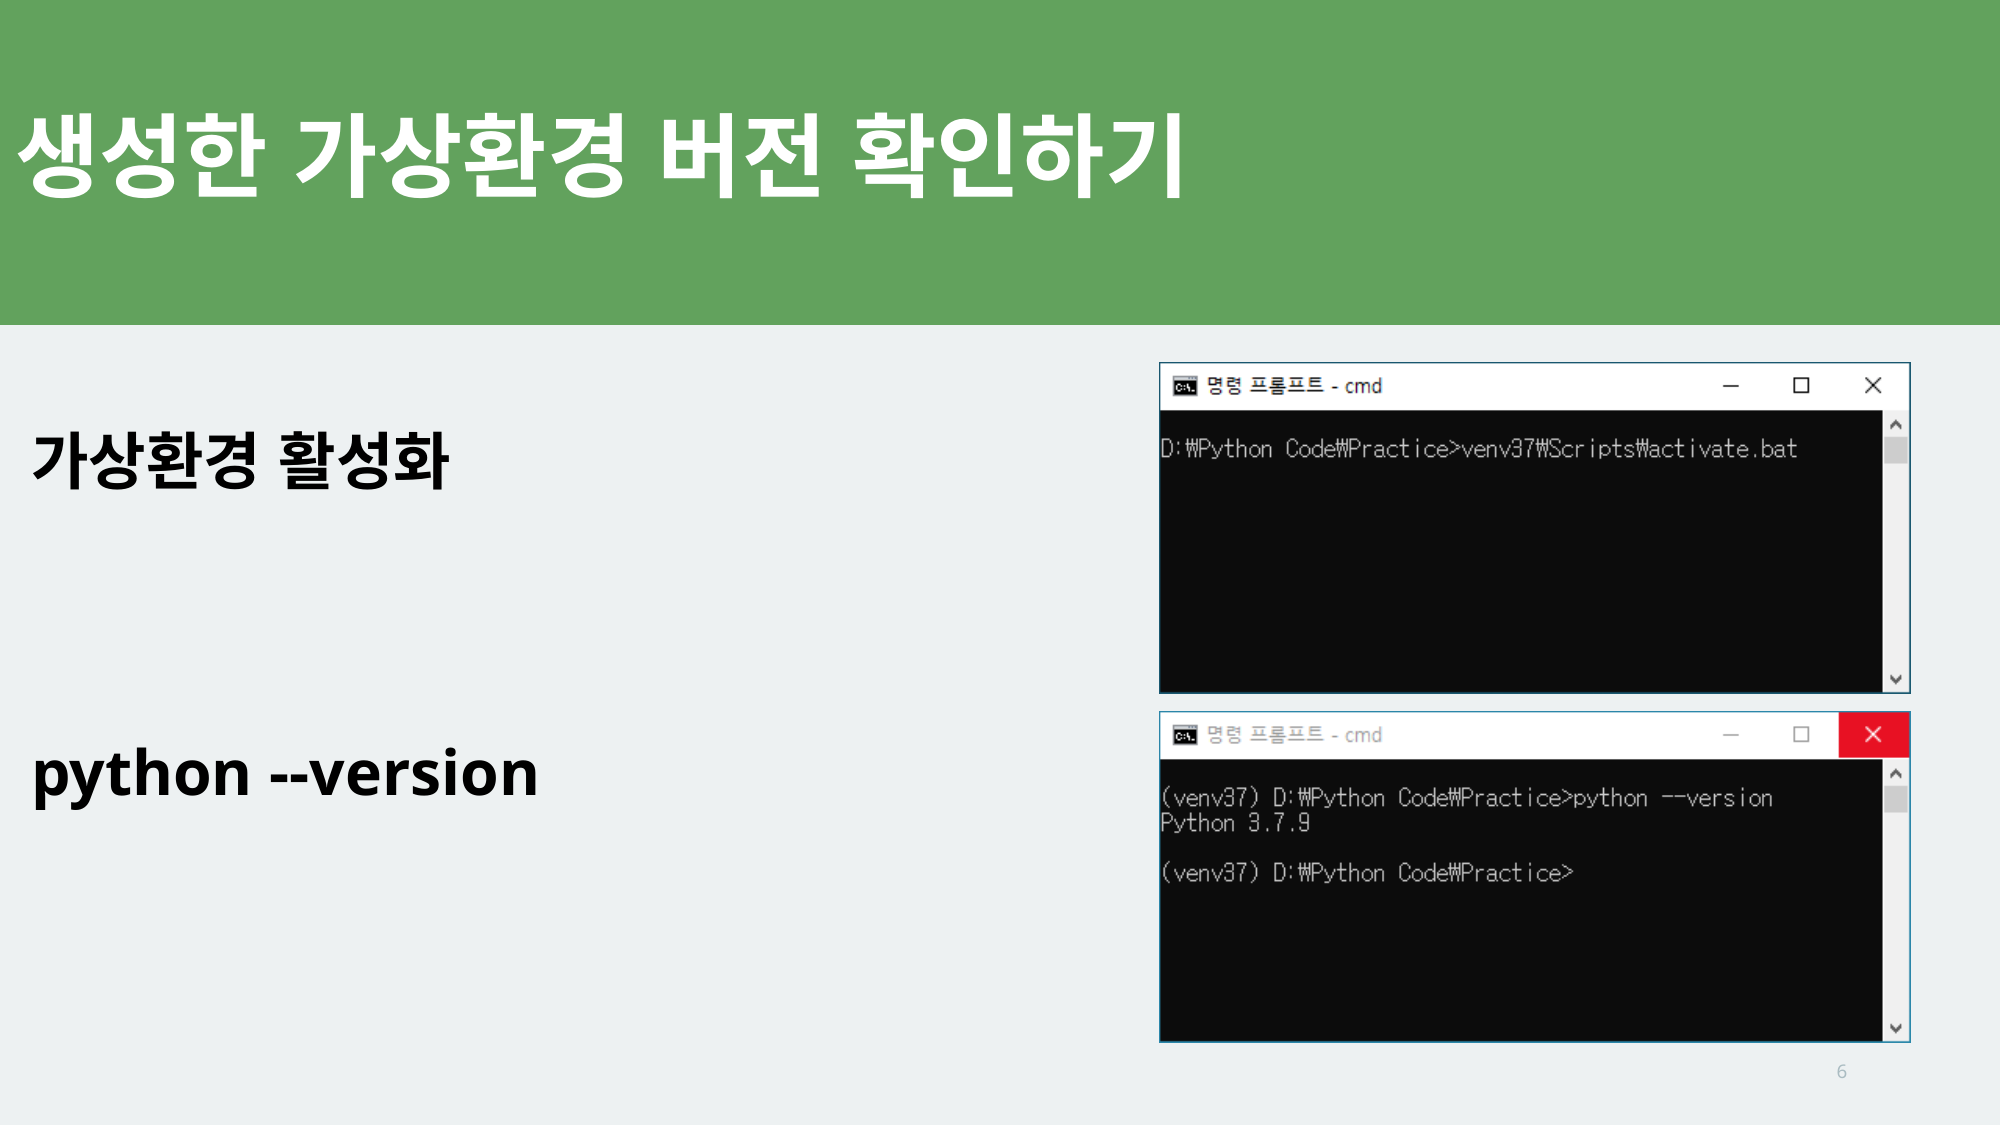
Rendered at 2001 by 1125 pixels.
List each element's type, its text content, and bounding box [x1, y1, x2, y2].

text_box 가상환경 활성화 [16, 400, 1045, 528]
slide_number 6 [1412, 1043, 1863, 1103]
picture [1159, 711, 1911, 1043]
title 생성한 가상환경 버전 확인하기 [0, 53, 1794, 268]
picture [1159, 362, 1911, 694]
text_box python --version [16, 711, 1081, 839]
